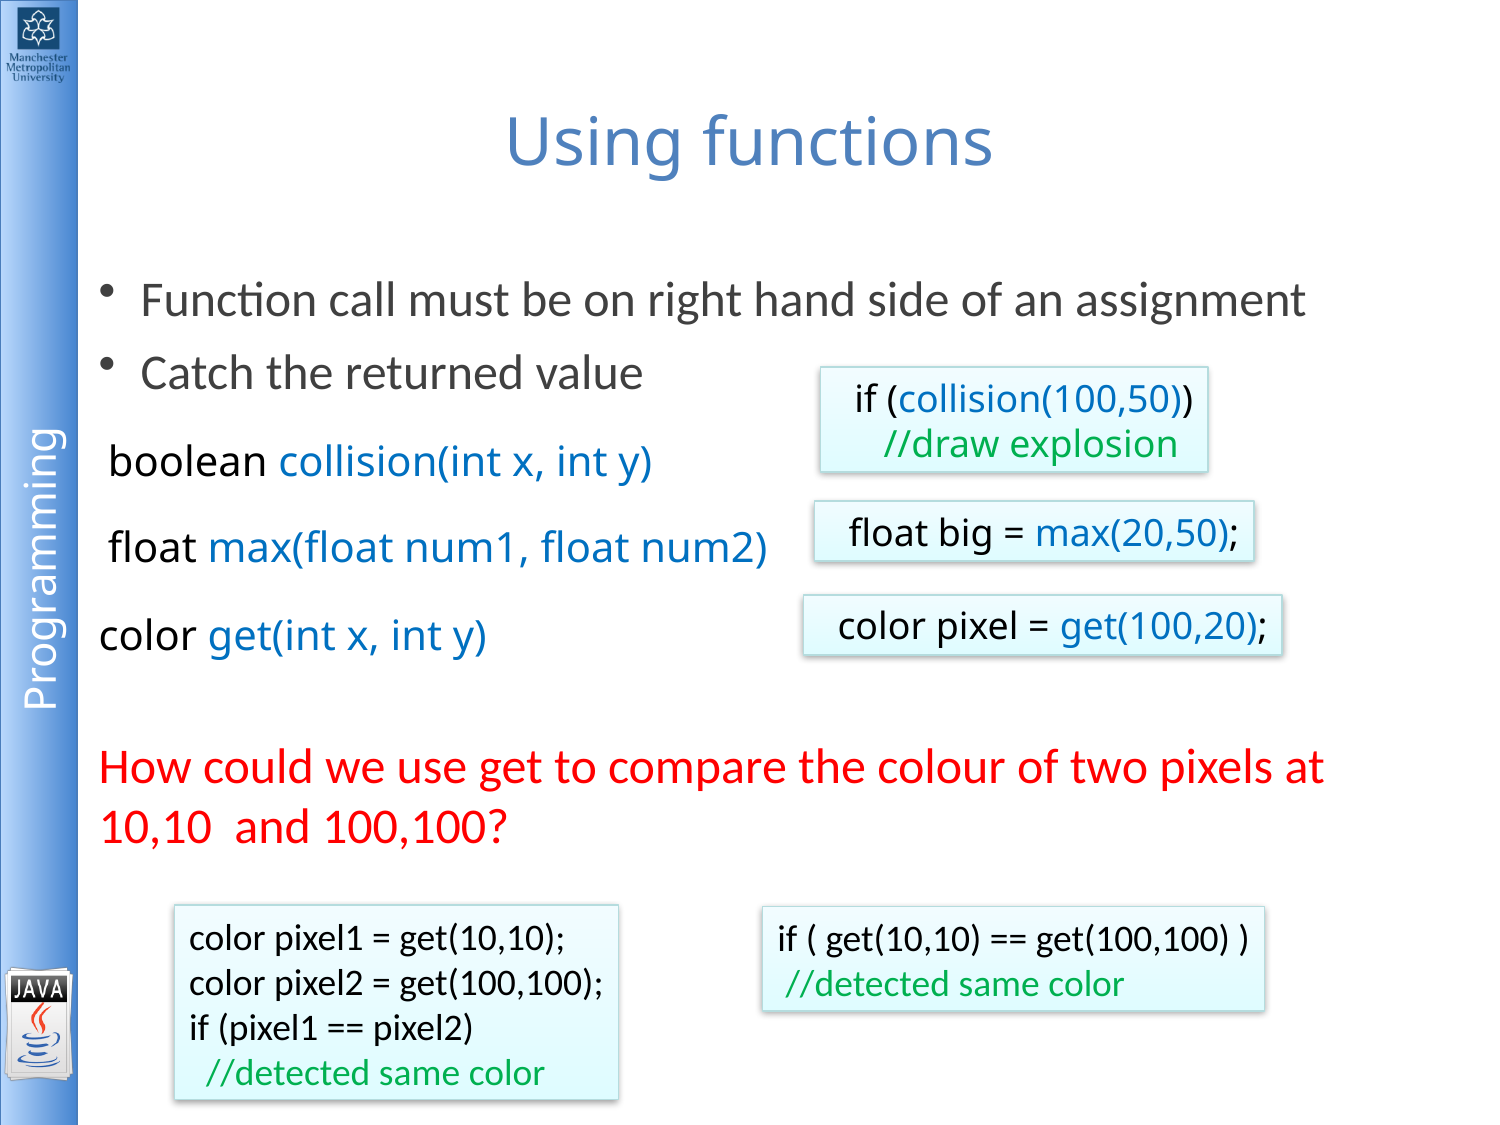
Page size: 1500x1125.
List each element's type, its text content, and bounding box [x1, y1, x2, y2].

title Using functions [75, 45, 1425, 233]
text_box color pixel1 = get(10,10); color pixel2 = get(100,100); if (pixel1 == pixel2) //detected same color [174, 904, 619, 1100]
picture [5, 7, 70, 83]
list Function call must be on right hand side of an assignment Catch the returned value boolean collision(int x, int y) float max(float num1, float num2) color get(int x, int y) How could we use get to compare the colour of two pixels at 10,10 and 100,100? [92, 260, 1425, 1046]
text_box float big = max(20,50); [814, 500, 1255, 562]
picture [0, 966, 82, 1082]
text_box color pixel = get(100,20); [803, 594, 1283, 656]
text_box if (collision(100,50)) //draw explosion [820, 366, 1209, 473]
text_box if ( get(10,10) == get(100,100) ) //detected same color [762, 906, 1265, 1012]
